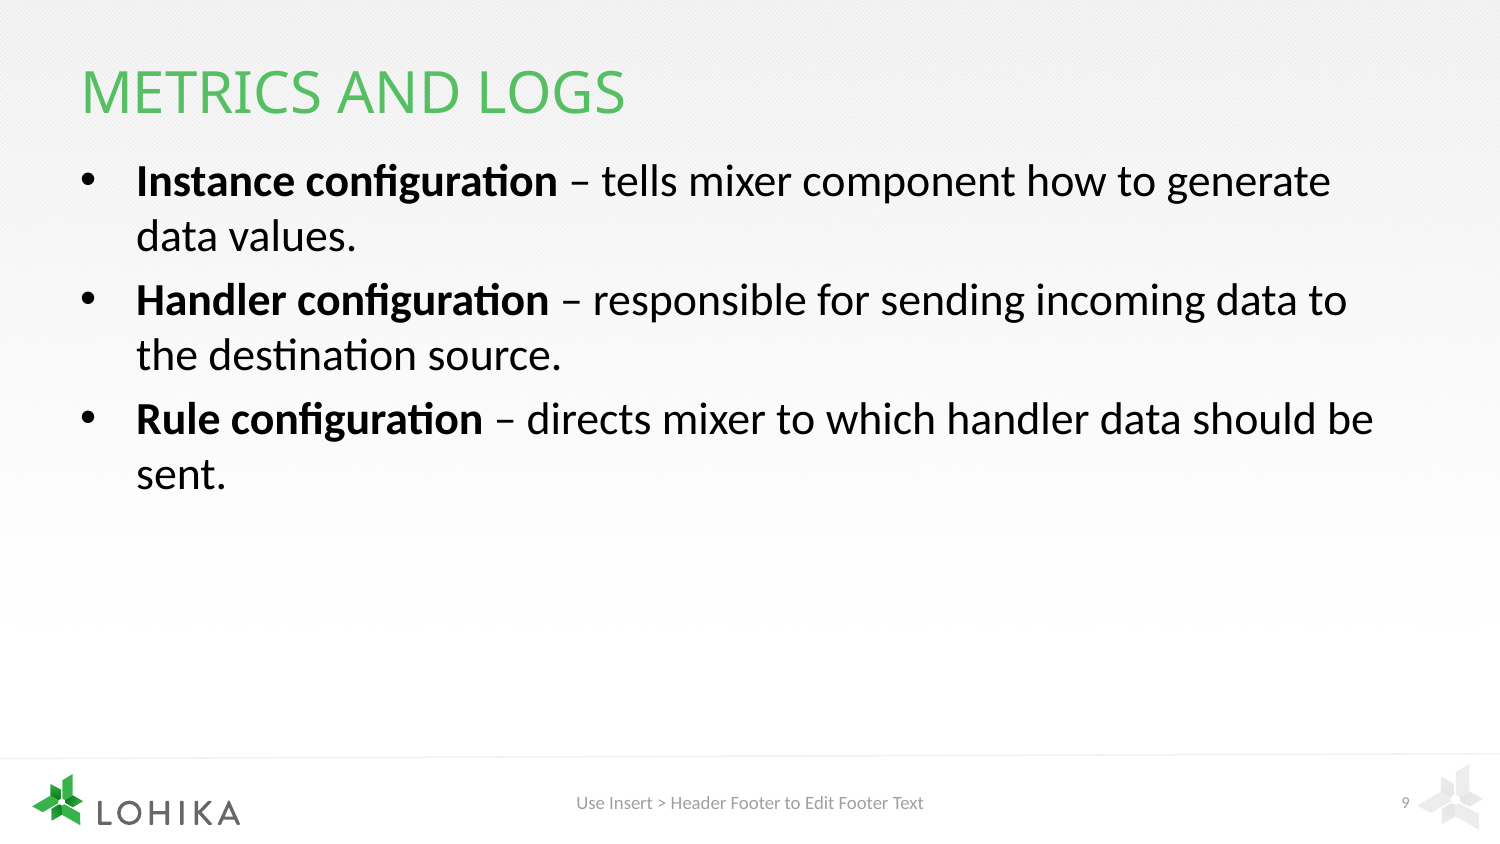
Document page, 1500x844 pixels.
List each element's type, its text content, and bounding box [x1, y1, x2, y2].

list Instance configuration – tells mixer component how to generate data values. Handler configuration – responsible for sending incoming data to the destination source. Rule configuration – directs mixer to which handler data should be sent. [64, 143, 1415, 701]
picture [0, 0, 1500, 757]
slide_number 9 [1342, 779, 1425, 825]
picture [0, 755, 1500, 844]
footer Use Insert > Header Footer to Edit Footer Text [342, 779, 1158, 825]
title Metrics and logs [64, 47, 1415, 143]
